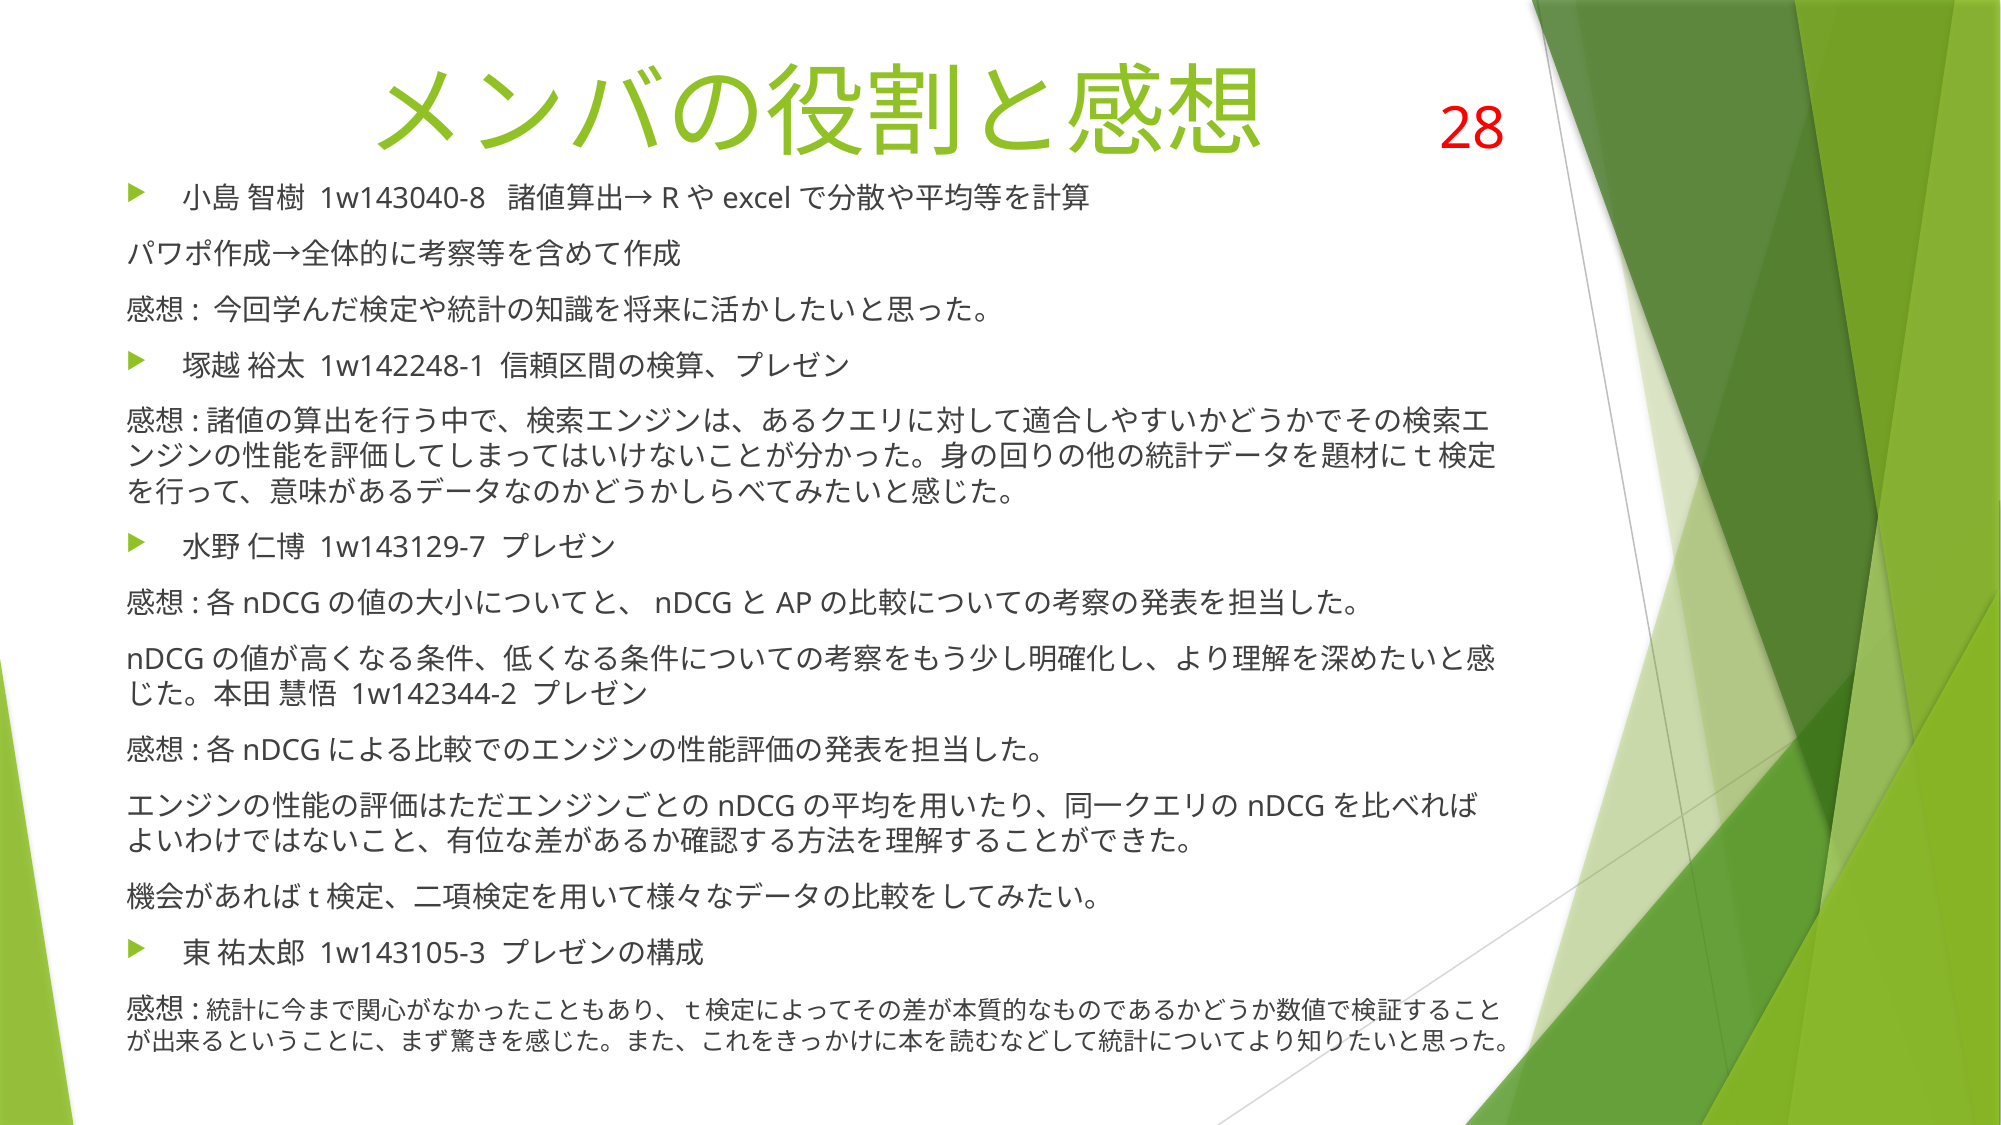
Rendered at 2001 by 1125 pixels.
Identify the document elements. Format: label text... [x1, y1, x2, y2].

title メンバの役割と感想 [111, 40, 1522, 171]
slide_number 28 [1409, 99, 1522, 160]
list 小島 智樹 1w143040-8 諸値算出→Rやexcelで分散や平均等を計算 パワポ作成→全体的に考察等を含めて作成 感想: 今回学んだ検定や統計の知識を将来に活かしたいと思った。 塚越 裕太 1w142248-1 信頼区間の検算、プレゼン 感想:諸値の算出を行う中で、検索エンジンは、あるクエリに対して適合しやすいかどうかでその検索エンジンの性能を評価してしまってはいけないことが分かった。身の回りの他の統計データを題材にｔ検定を行って、意味があるデータなのかどうかしらべてみたいと感じた。 水野 仁博 1w143129-7 プレゼン 感想:各nDCGの値の大小についてと、nDCGとAPの比較についての考察の発表を担当した。 nDCGの値が高くなる条件、低くなる条件についての考察をもう少し明確化し、より理解を深めたいと感じた。本田 慧悟 1w142344-2 プレゼン 感想:各nDCGによる比較でのエンジンの性能評価の発表を担当した。 エンジンの性能の評価はただエンジンごとのnDCGの平均を用いたり、同一クエリのnDCGを比べればよいわけではないこと、有位な差があるか確認する方法を理解することができた。 機会があればt検定、二項検定を用いて様々なデータの比較をしてみたい。 東 祐太郎 1w143105-3 プレゼンの構成 感想:統計に今まで関心がなかったこともあり、ｔ検定によってその差が本質的なものであるかどうか数値で検証することが出来るということに、まず驚きを感じた。また、これをきっかけに本を読むなどして統計についてより知りたいと思った。 [111, 171, 1522, 1098]
